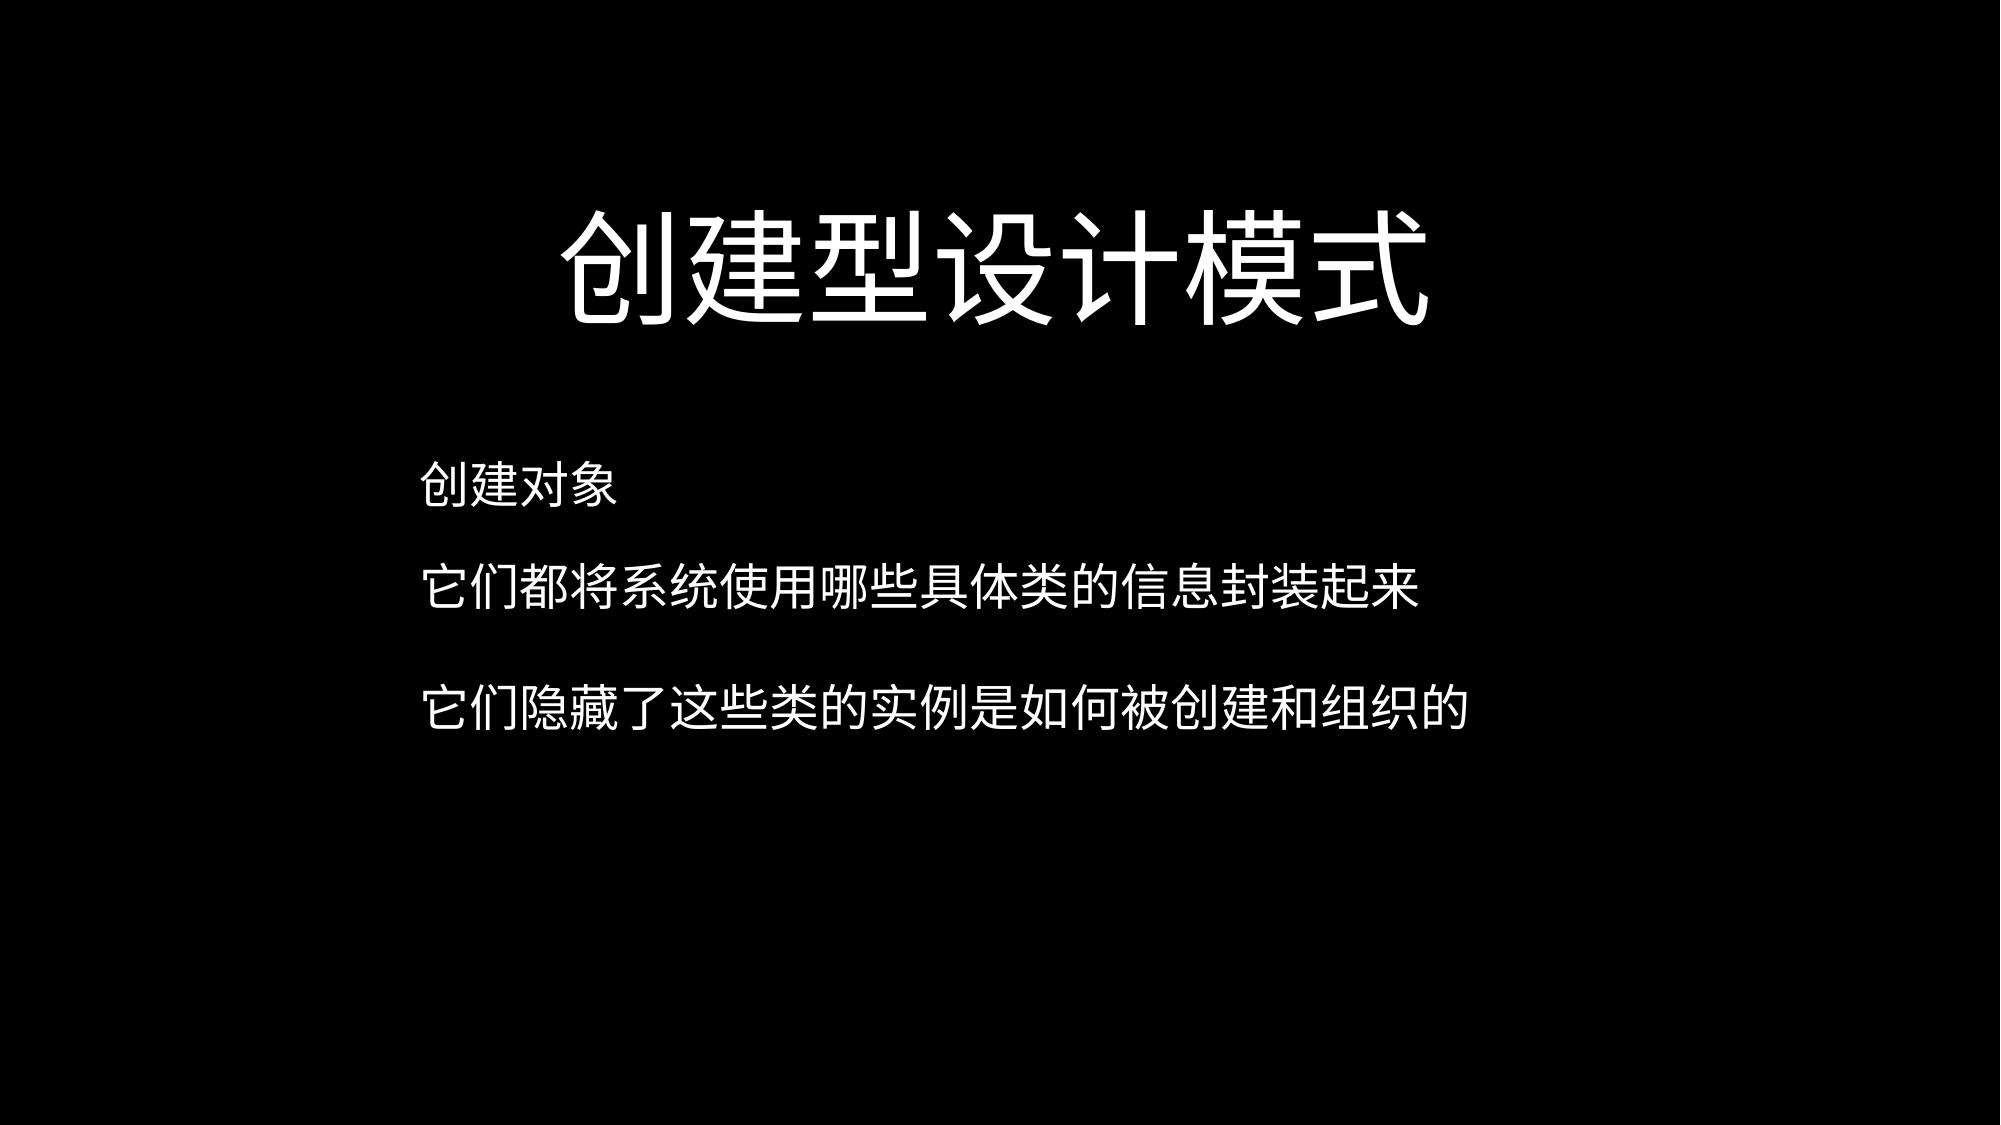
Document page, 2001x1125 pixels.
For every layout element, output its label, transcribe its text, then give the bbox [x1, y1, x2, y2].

text_box 创建对象 [405, 446, 1671, 522]
text_box 创建型设计模式 [0, 183, 1990, 348]
text_box 它们隐藏了这些类的实例是如何被创建和组织的 [405, 668, 1671, 744]
text_box 它们都将系统使用哪些具体类的信息封装起来 [405, 548, 1671, 624]
